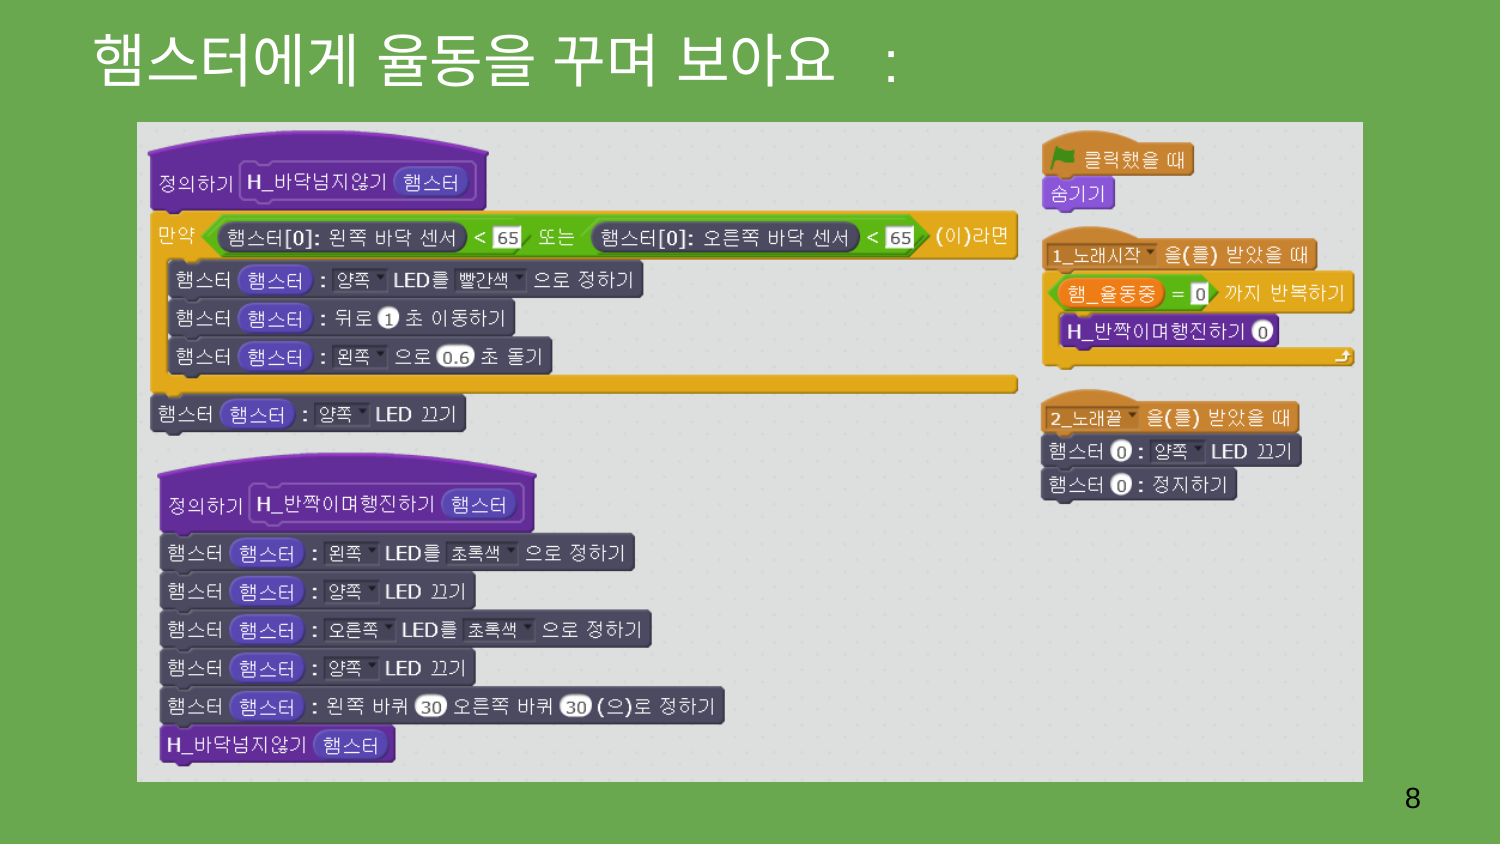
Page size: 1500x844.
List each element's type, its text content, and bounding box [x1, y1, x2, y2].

picture [137, 121, 1363, 782]
title 햄스터에게 율동을 꾸며 보아요 : [77, 8, 1427, 135]
slide_number ‹#› [1389, 764, 1480, 830]
